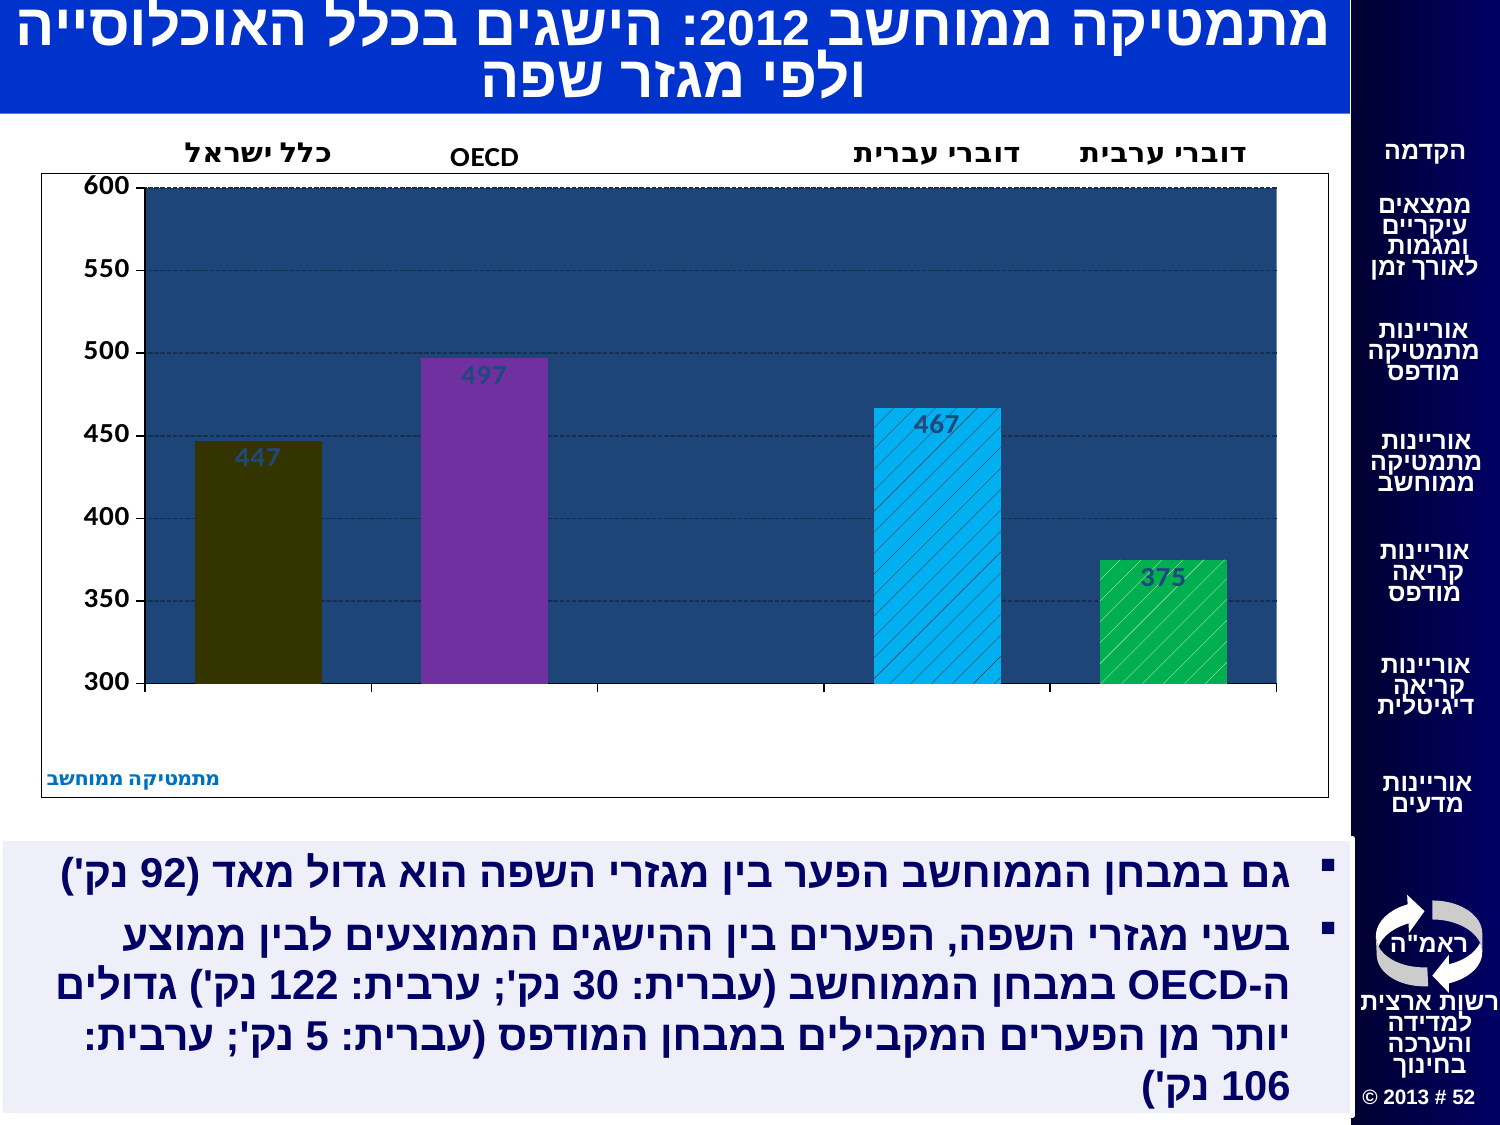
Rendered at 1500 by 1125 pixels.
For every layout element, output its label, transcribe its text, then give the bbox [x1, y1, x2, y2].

text_box גם במבחן הממוחשב הפער בין מגזרי השפה הוא גדול מאד (92 נק') בשני מגזרי השפה, הפערים בין ההישגים הממוצעים לבין ממוצע ה-OECD במבחן הממוחשב (עברית: 30 נק'; ערבית: 122 נק') גדולים יותר מן הפערים המקבילים במבחן המודפס (עברית: 5 נק'; ערבית: 106 נק') [0, 838, 1353, 1116]
chart [40, 136, 1329, 799]
text_box מתמטיקה ממוחשב 2012: הישגים בכלל האוכלוסייה ולפי מגזר שפה [0, 0, 1350, 114]
